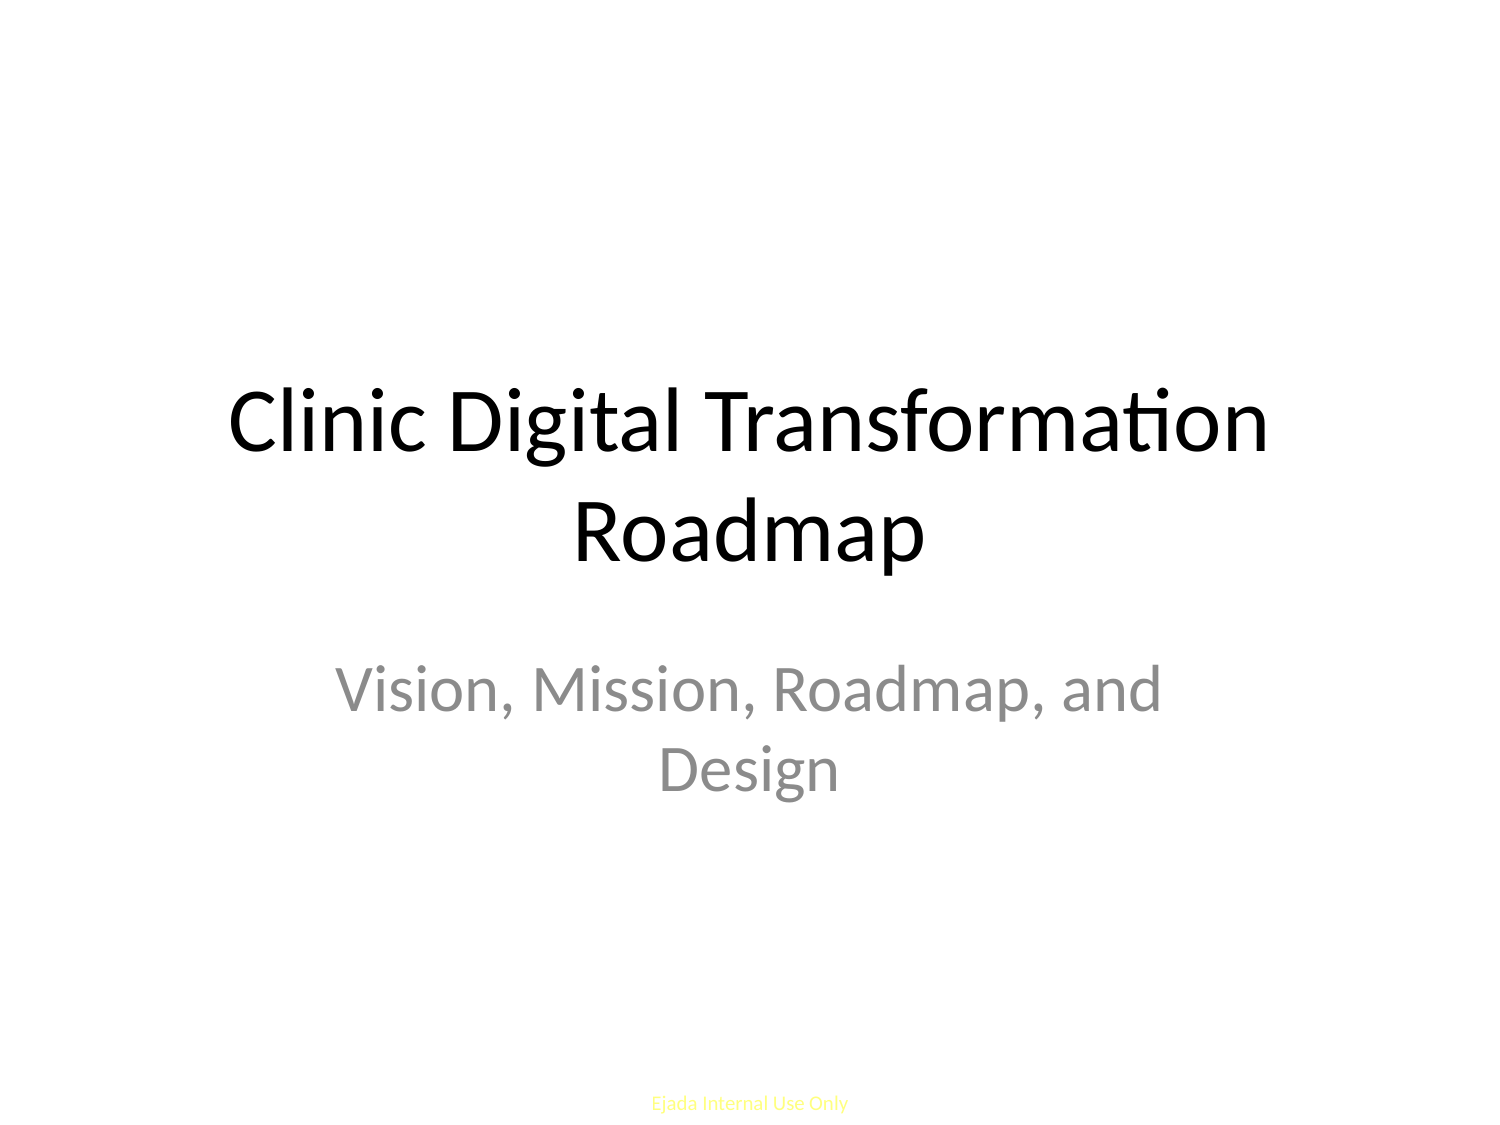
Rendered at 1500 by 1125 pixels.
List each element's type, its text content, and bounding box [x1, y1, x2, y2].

title Clinic Digital Transformation Roadmap [112, 349, 1388, 591]
subtitle Vision, Mission, Roadmap, and Design [225, 637, 1275, 925]
